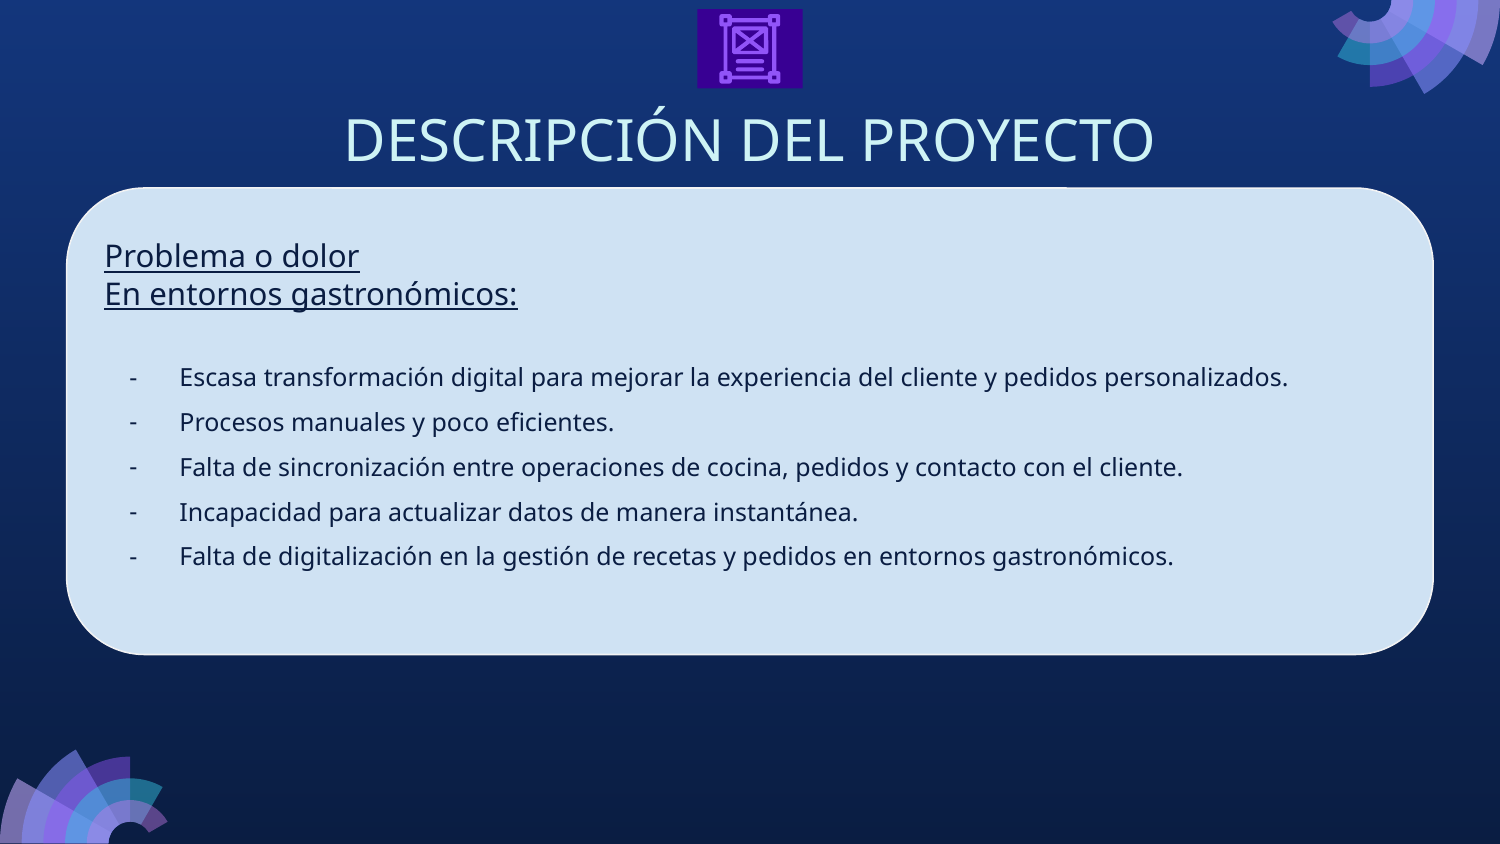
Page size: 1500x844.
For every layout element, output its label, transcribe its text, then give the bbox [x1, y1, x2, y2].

text_box Problema o dolor En entornos gastronómicos: Escasa transformación digital para mejorar la experiencia del cliente y pedidos personalizados. Procesos manuales y poco eficientes. Falta de sincronización entre operaciones de cocina, pedidos y contacto con el cliente. Incapacidad para actualizar datos de manera instantánea. Falta de digitalización en la gestión de recetas y pedidos en entornos gastronómicos. [66, 187, 1434, 655]
title DESCRIPCIÓN DEL PROYECTO [118, 88, 1382, 184]
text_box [719, 13, 781, 84]
text_box [697, 9, 803, 89]
